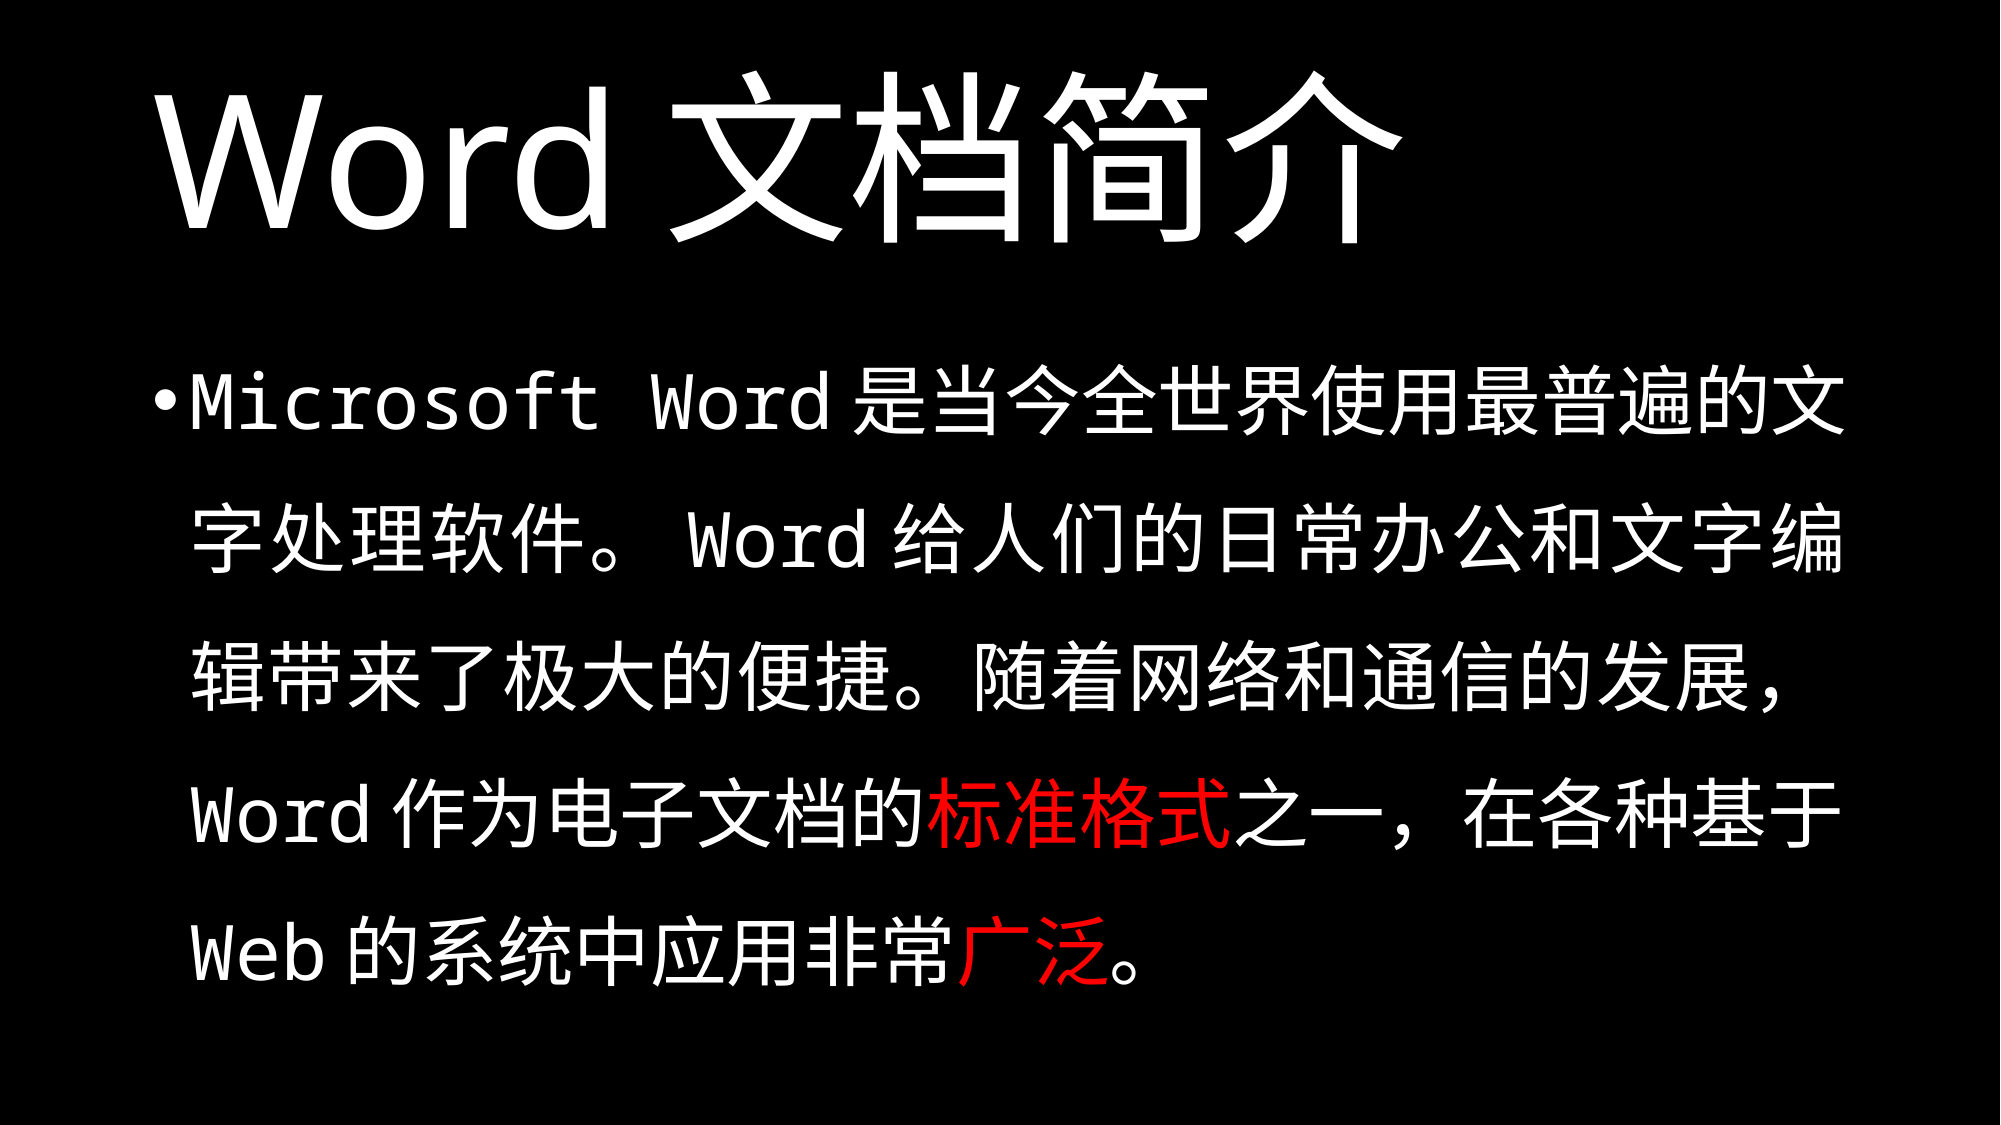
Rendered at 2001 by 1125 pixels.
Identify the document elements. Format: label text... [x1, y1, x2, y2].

list Microsoft Word是当今全世界使用最普遍的文字处理软件。Word给人们的日常办公和文字编辑带来了极大的便捷。随着网络和通信的发展，Word作为电子文档的标准格式之一，在各种基于Web的系统中应用非常广泛。 [137, 299, 1863, 1014]
title Word文档简介 [137, 59, 1863, 278]
